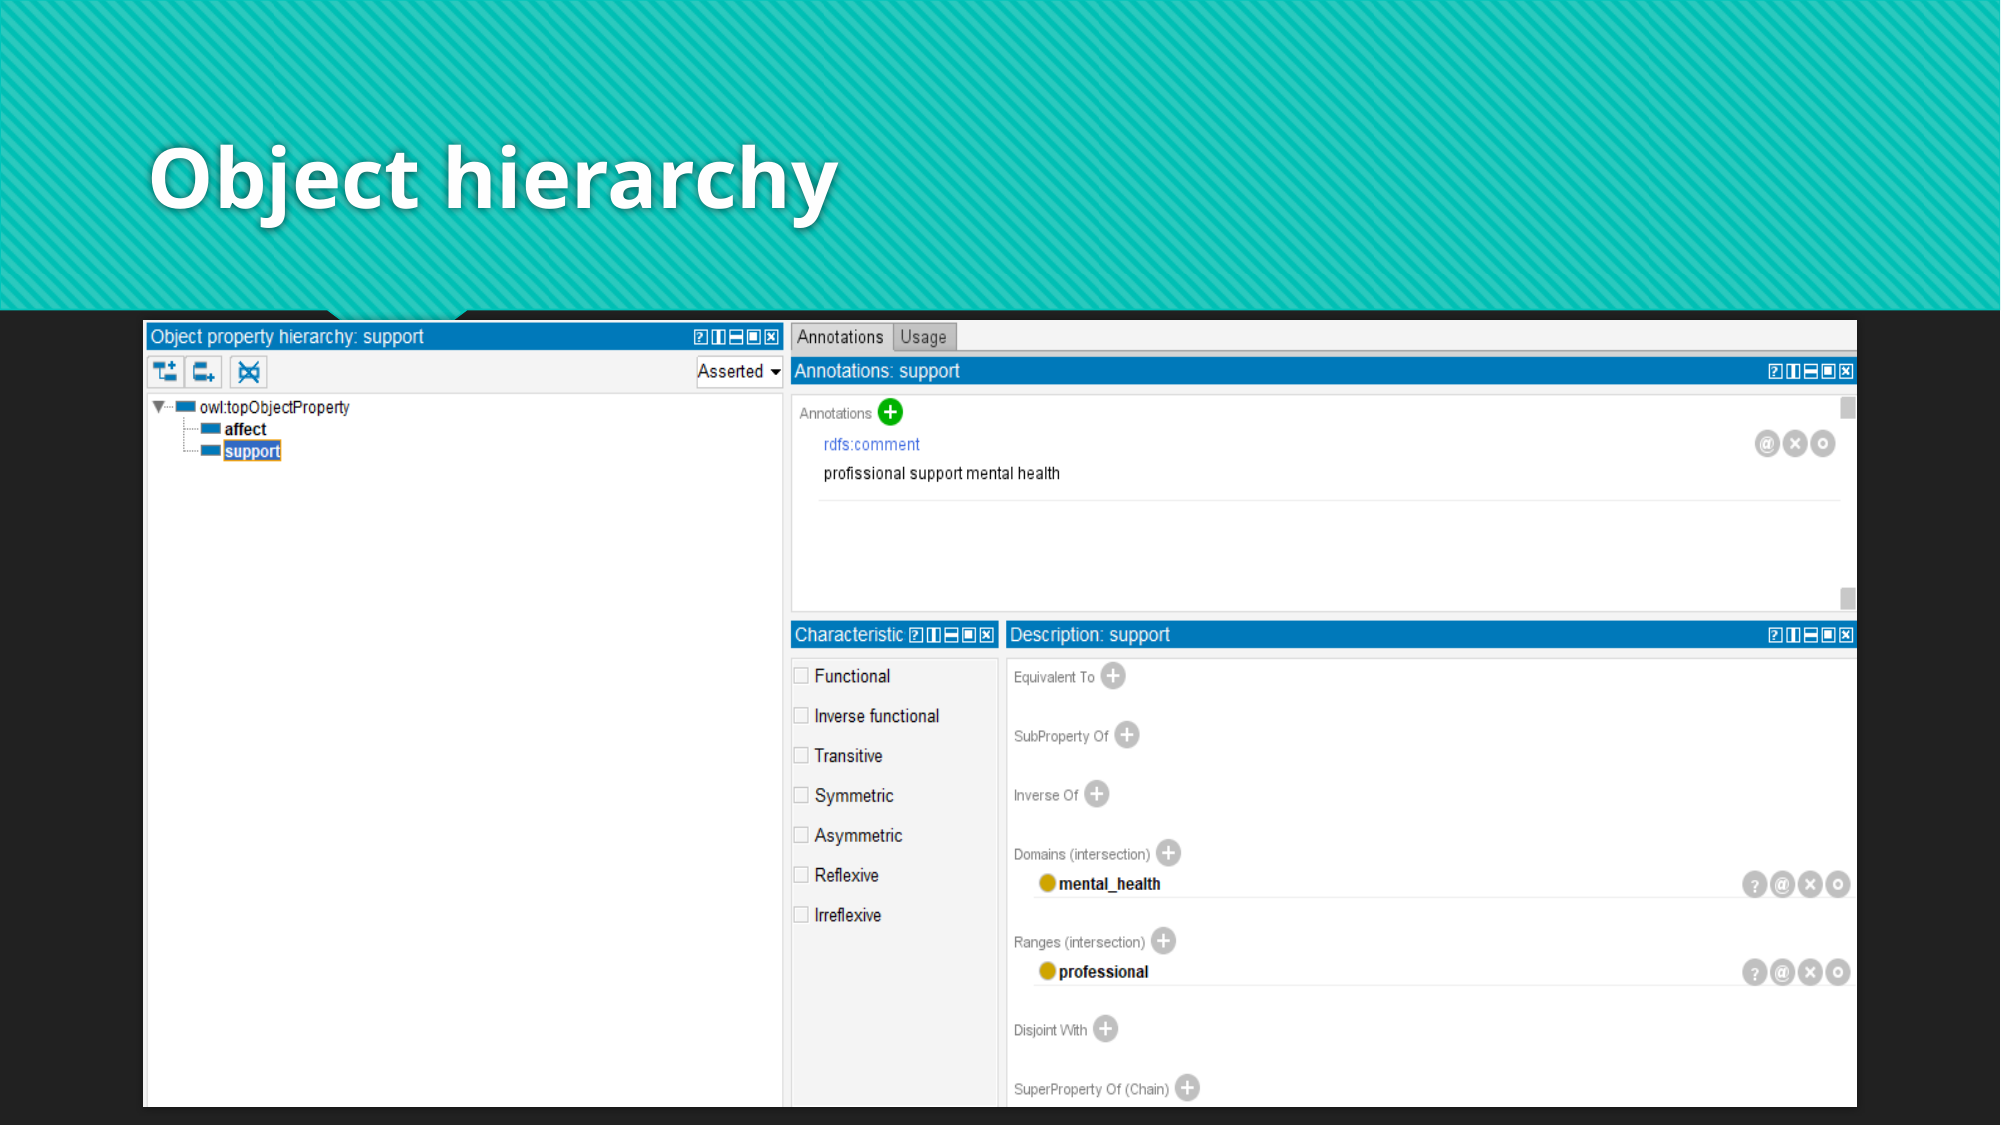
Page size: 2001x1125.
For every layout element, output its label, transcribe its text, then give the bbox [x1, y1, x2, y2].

title Object hierarchy [132, 73, 1868, 233]
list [143, 319, 1857, 1108]
